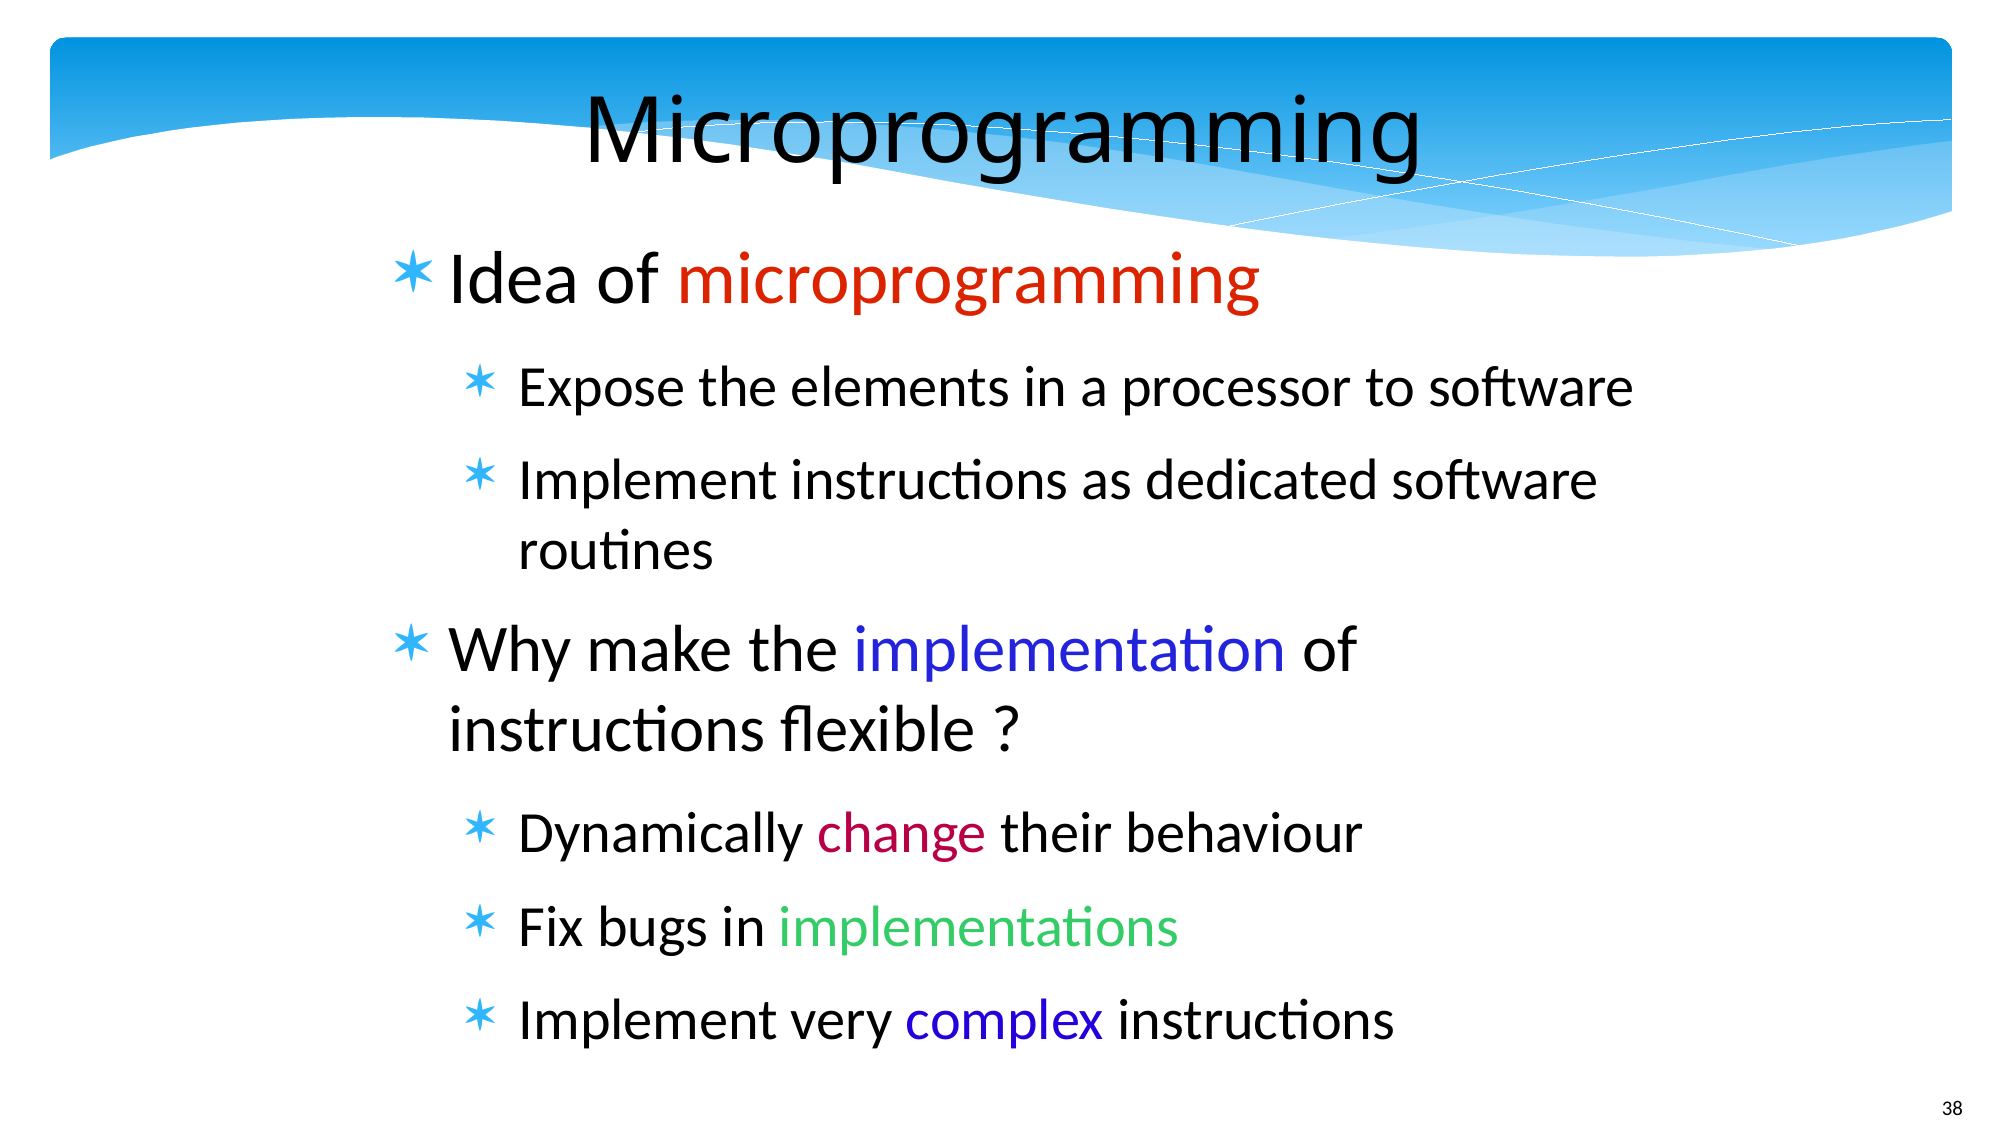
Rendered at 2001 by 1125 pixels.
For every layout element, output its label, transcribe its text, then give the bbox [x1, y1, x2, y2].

title Microprogramming [395, 48, 1613, 203]
list Idea of microprogramming Expose the elements in a processor to software Implement instructions as dedicated software routines Why make the implementation of instructions flexible ? Dynamically change their behaviour Fix bugs in implementations Implement very complex instructions [377, 228, 1660, 1114]
